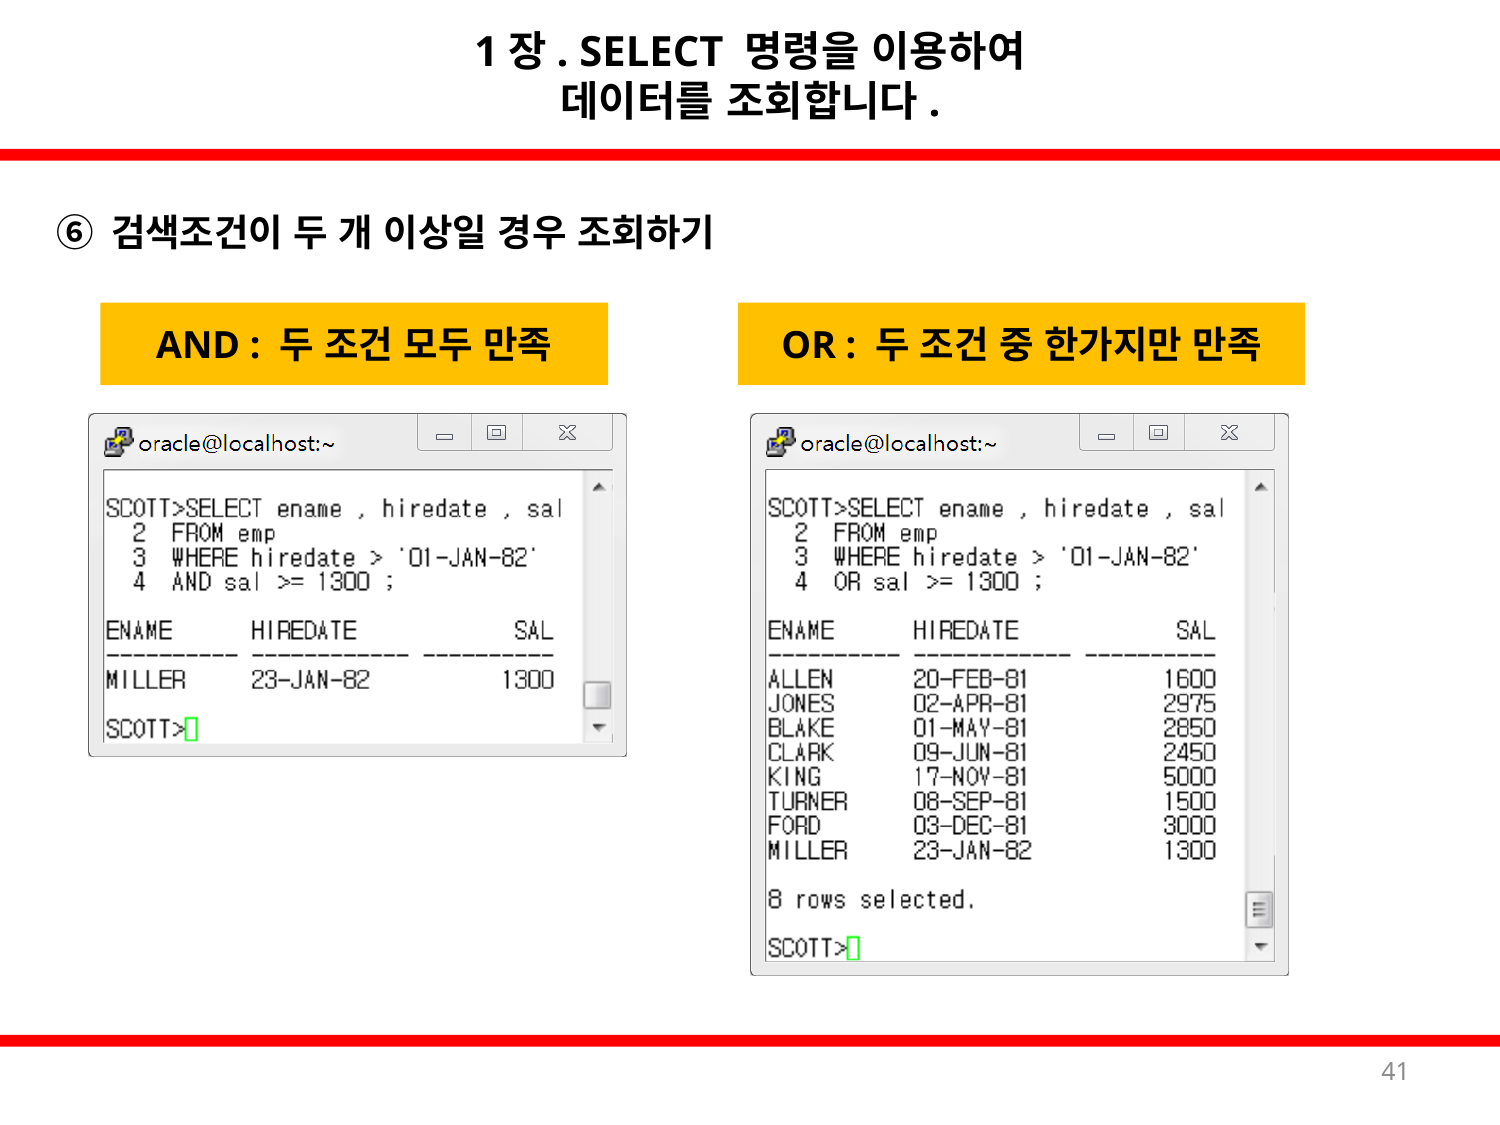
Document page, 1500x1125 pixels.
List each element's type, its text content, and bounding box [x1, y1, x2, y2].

text_box ⑥ 검색조건이 두 개 이상일 경우 조회하기 [39, 182, 1378, 281]
text_box 1장. SELECT 명령을 이용하여 데이터를 조회합니다. [252, 0, 1260, 151]
text_box OR : 두 조건 중 한가지만 만족 [736, 301, 1307, 387]
text_box AND : 두 조건 모두 만족 [98, 301, 610, 387]
slide_number 41 [1074, 1042, 1425, 1103]
text_box [0, 147, 1500, 163]
picture [88, 413, 627, 757]
text_box [0, 1033, 1500, 1049]
picture [749, 413, 1289, 977]
